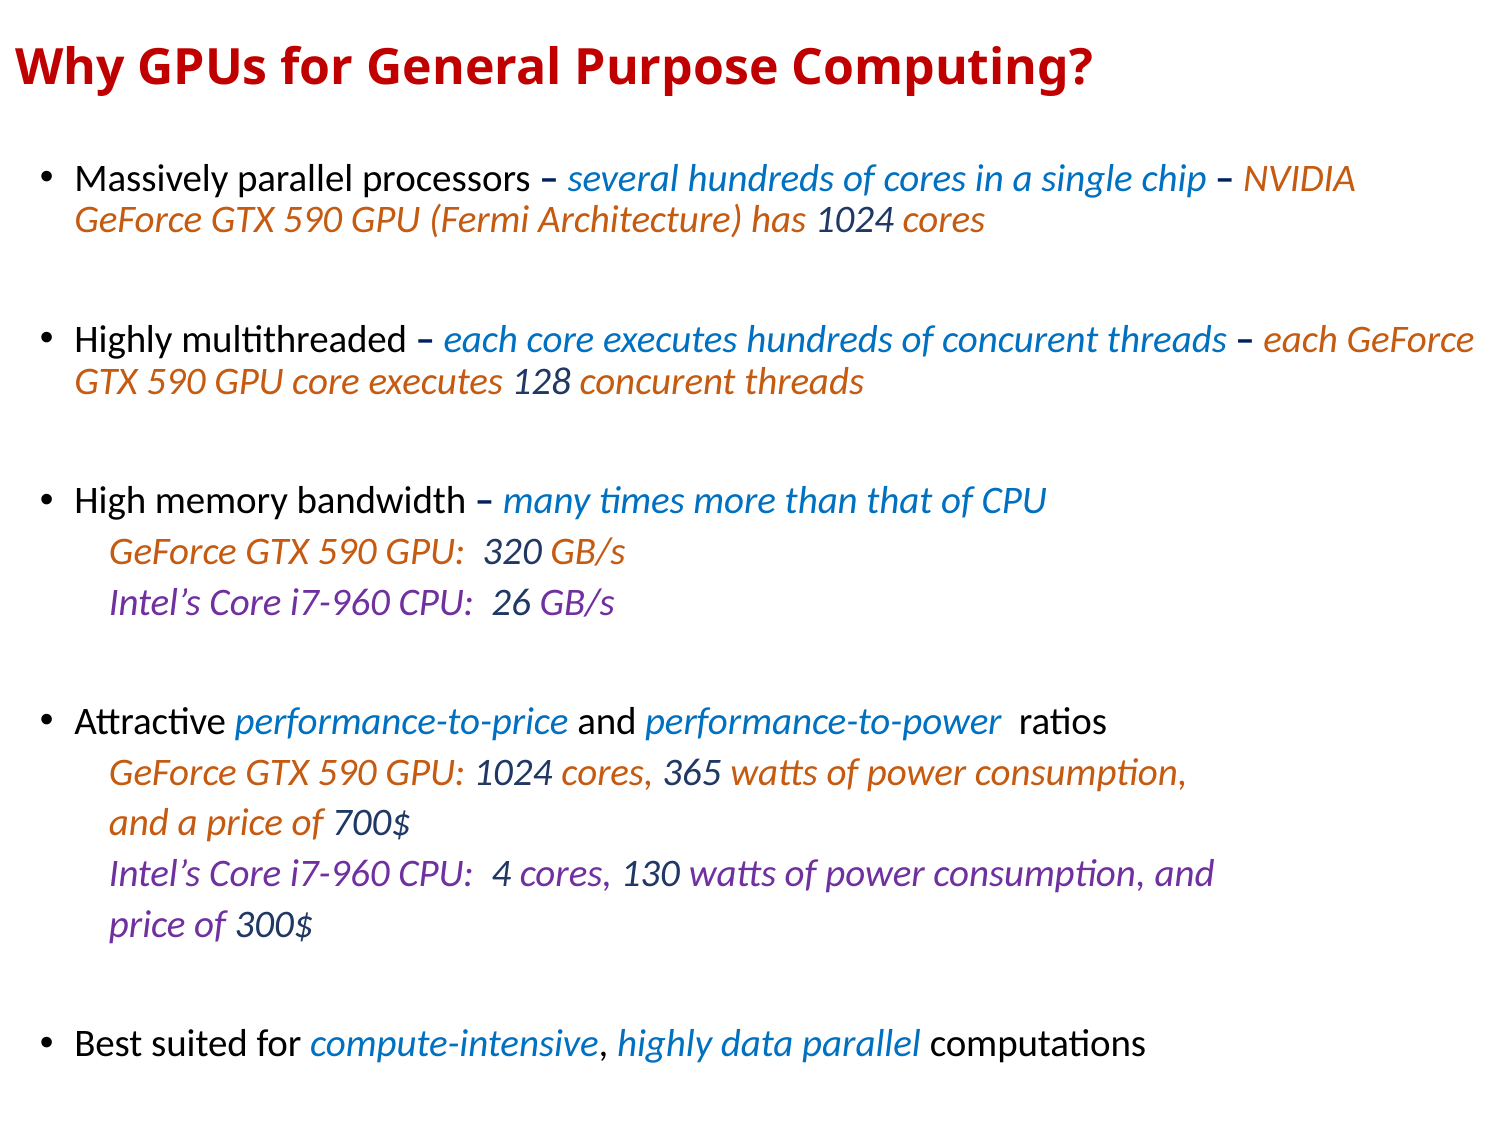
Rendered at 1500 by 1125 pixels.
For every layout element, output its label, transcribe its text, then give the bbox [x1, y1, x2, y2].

subtitle Massively parallel processors – several hundreds of cores in a single chip – NVIDIA GeForce GTX 590 GPU (Fermi Architecture) has 1024 cores Highly multithreaded – each core executes hundreds of concurent threads – each GeForce GTX 590 GPU core executes 128 concurent threads High memory bandwidth – many times more than that of CPU GeForce GTX 590 GPU: 320 GB/s Intel’s Core i7-960 CPU: 26 GB/s Attractive performance-to-price and performance-to-power ratios GeForce GTX 590 GPU: 1024 cores, 365 watts of power consumption, and a price of 700$ Intel’s Core i7-960 CPU: 4 cores, 130 watts of power consumption, and price of 300$ Best suited for compute-intensive, highly data parallel computations [24, 149, 1500, 1075]
title Why GPUs for General Purpose Computing? [0, 0, 1500, 138]
